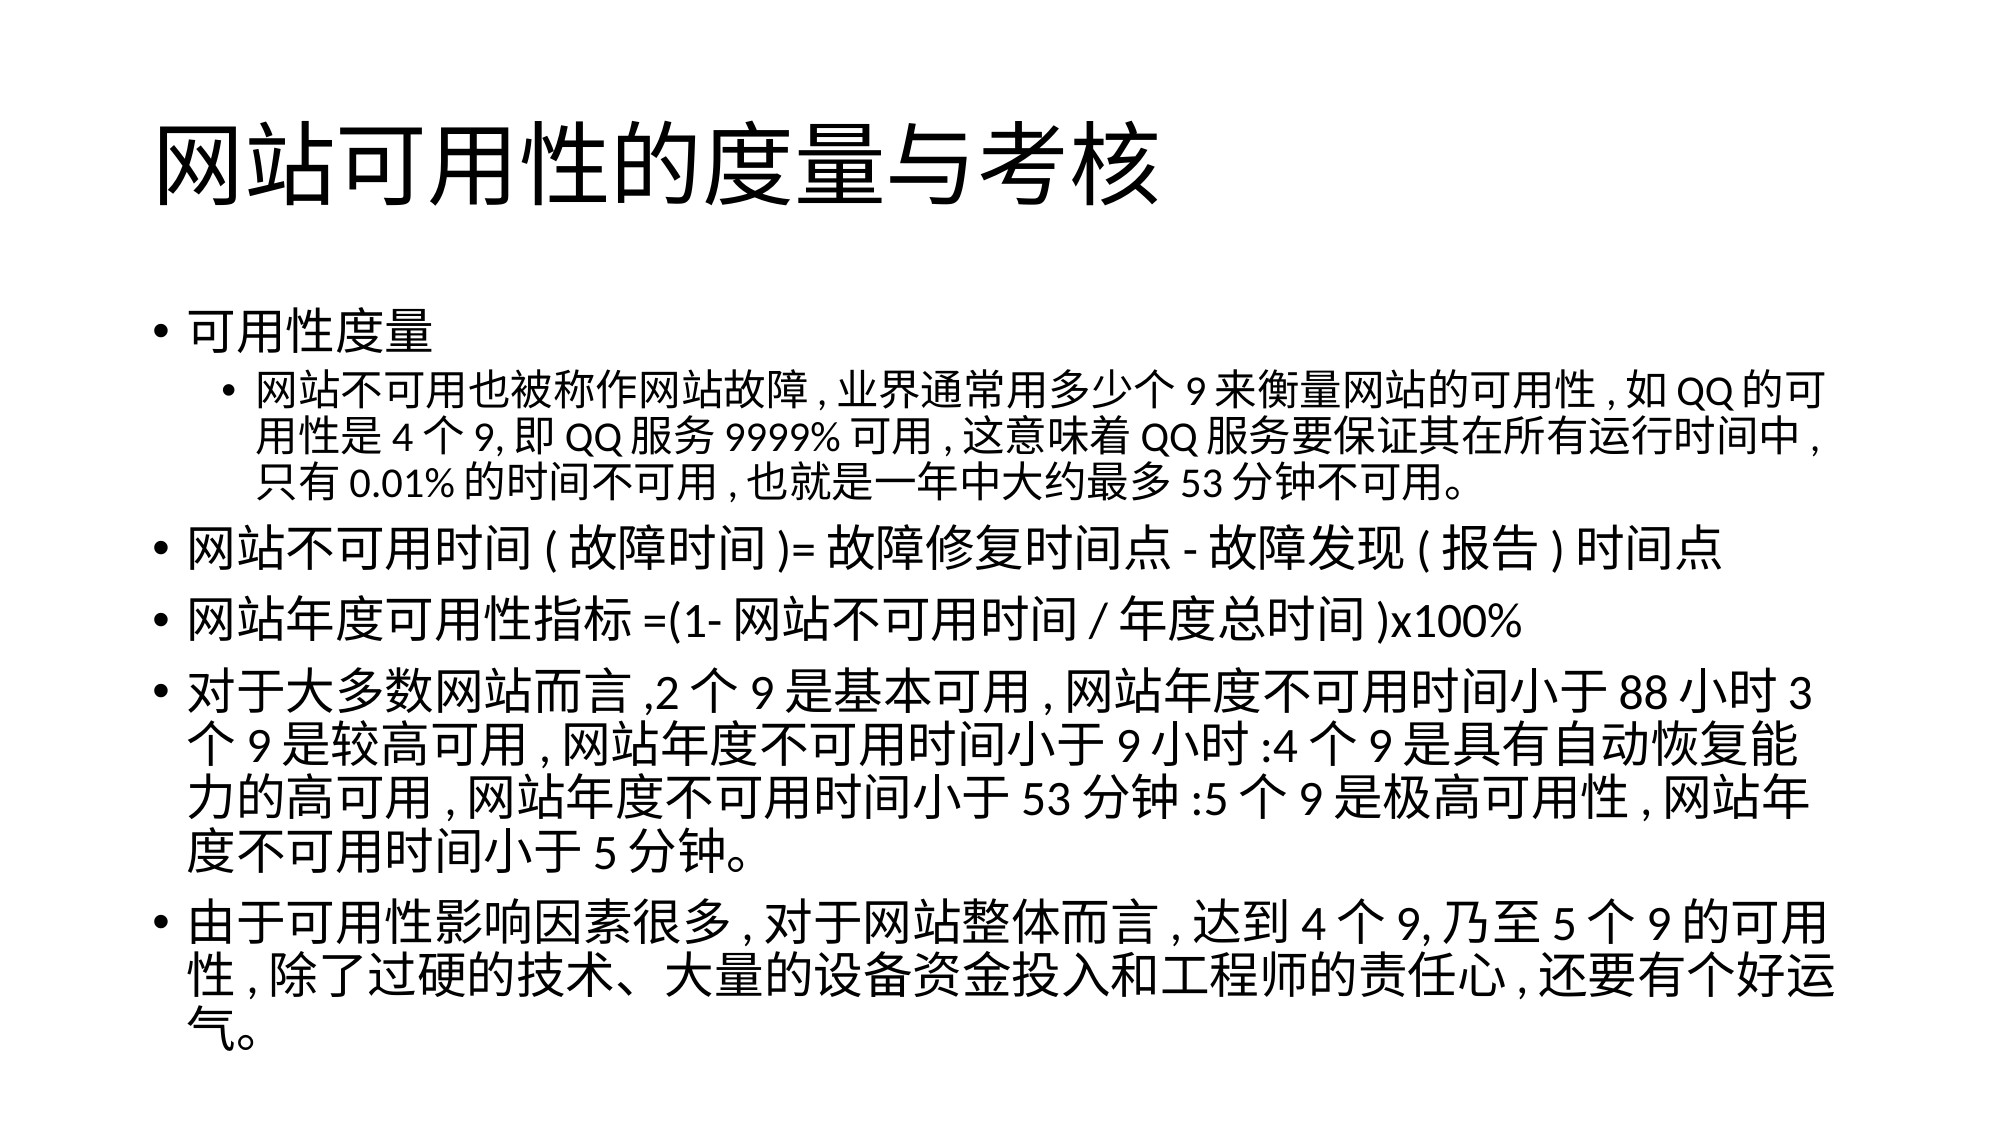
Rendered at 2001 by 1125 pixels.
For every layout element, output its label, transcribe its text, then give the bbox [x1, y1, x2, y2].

title 网站可用性的度量与考核 [137, 59, 1863, 278]
list 可用性度量 网站不可用也被称作网站故障,业界通常用多少个9来衡量网站的可用性,如QQ的可用性是4个9,即QQ服务9999%可用,这意味着QQ服务要保证其在所有运行时间中,只有0.01%的时间不可用,也就是一年中大约最多53分钟不可用。 网站不可用时间(故障时间)=故障修复时间点-故障发现(报告)时间点 网站年度可用性指标=(1-网站不可用时间/年度总时间)x100% 对于大多数网站而言,2个9是基本可用,网站年度不可用时间小于88小时3个9是较高可用,网站年度不可用时间小于9小时:4个9是具有自动恢复能力的高可用,网站年度不可用时间小于53分钟:5个9是极高可用性,网站年度不可用时间小于5分钟。 由于可用性影响因素很多,对于网站整体而言,达到4个9,乃至5个9的可用性,除了过硬的技术、大量的设备资金投入和工程师的责任心,还要有个好运气。 [137, 299, 1863, 1074]
